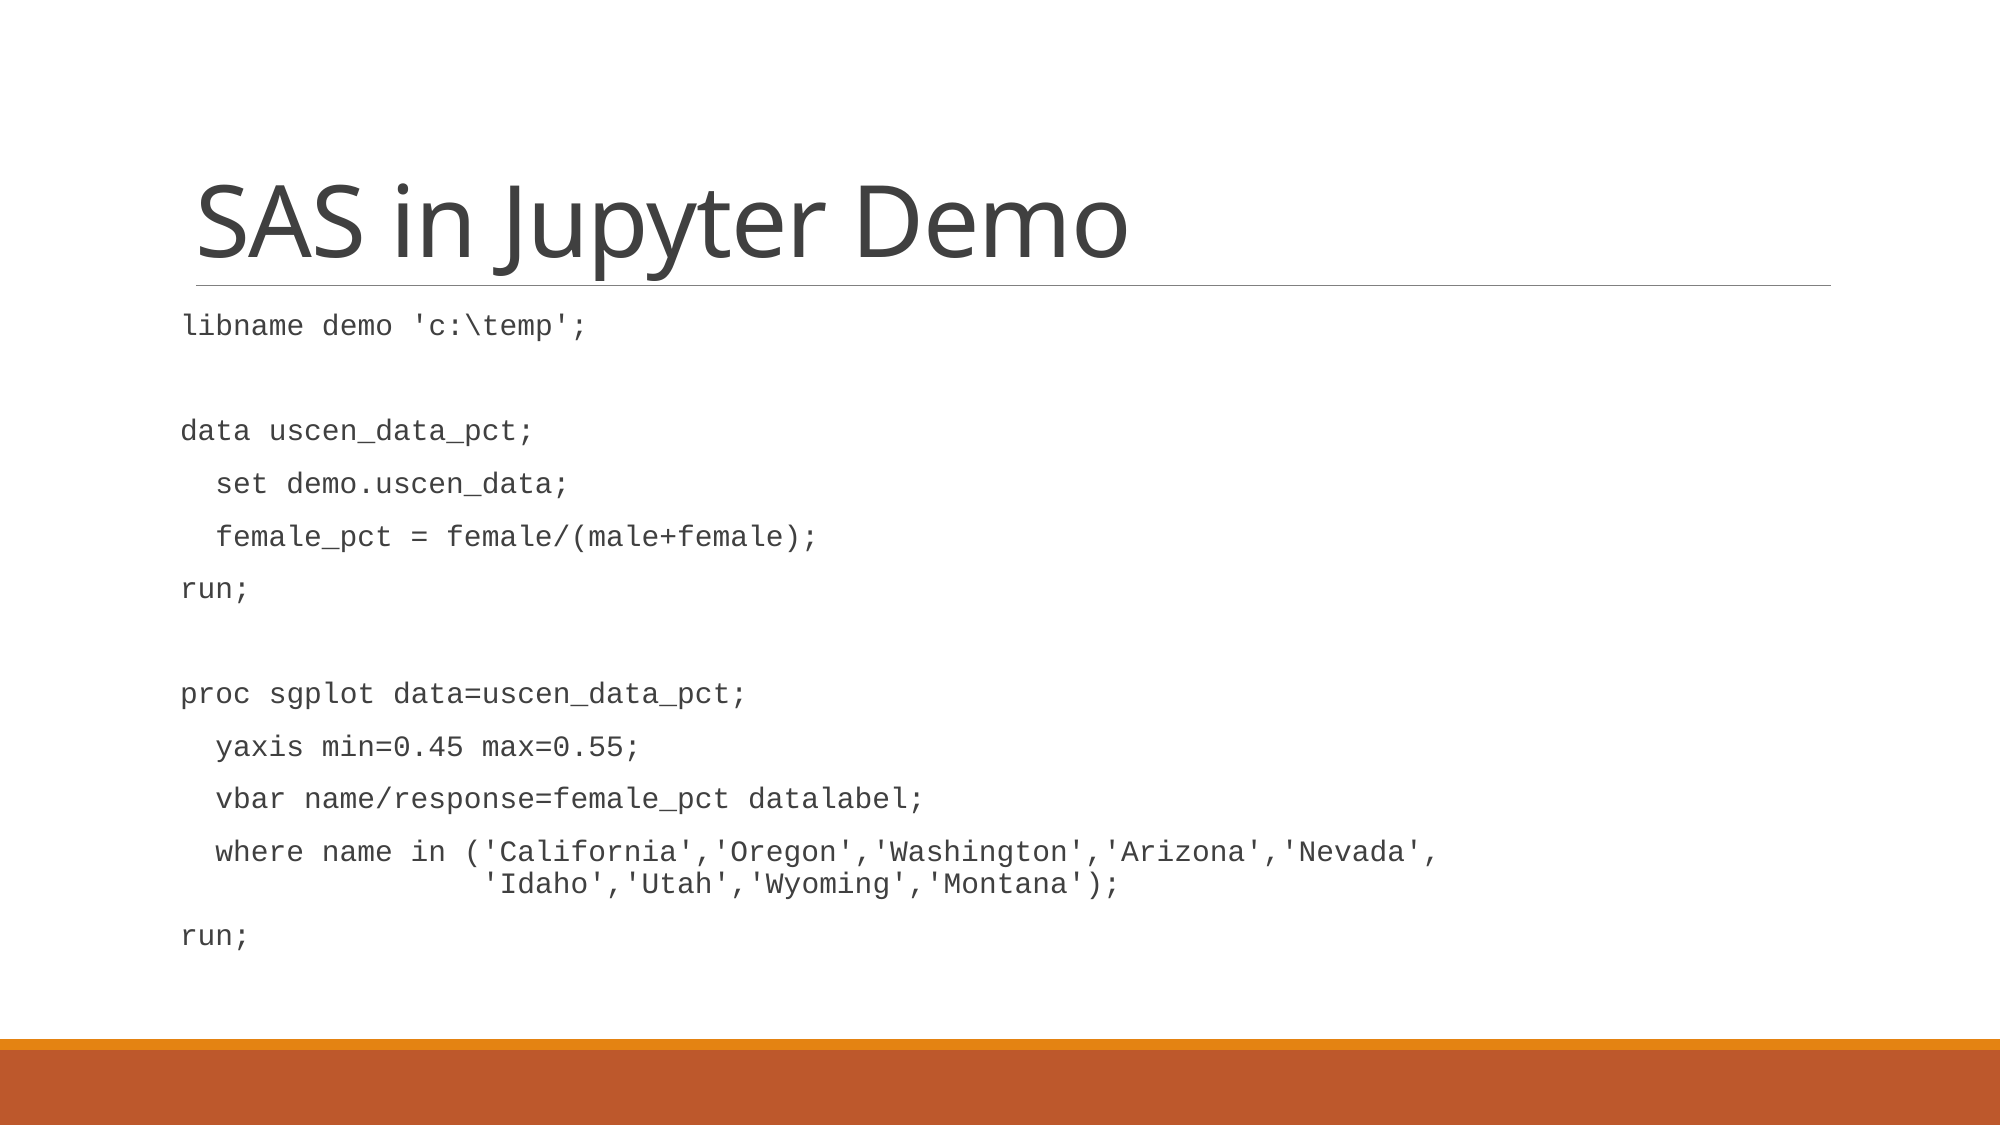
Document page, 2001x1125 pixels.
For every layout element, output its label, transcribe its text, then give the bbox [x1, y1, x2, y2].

list libname demo 'c:\temp'; data uscen_data_pct; set demo.uscen_data; female_pct = female/(male+female); run; proc sgplot data=uscen_data_pct; yaxis min=0.45 max=0.55; vbar name/response=female_pct datalabel; where name in ('California','Oregon','Washington','Arizona','Nevada', 'Idaho','Utah','Wyoming','Montana'); run; [180, 302, 1830, 963]
title SAS in Jupyter Demo [180, 47, 1830, 285]
